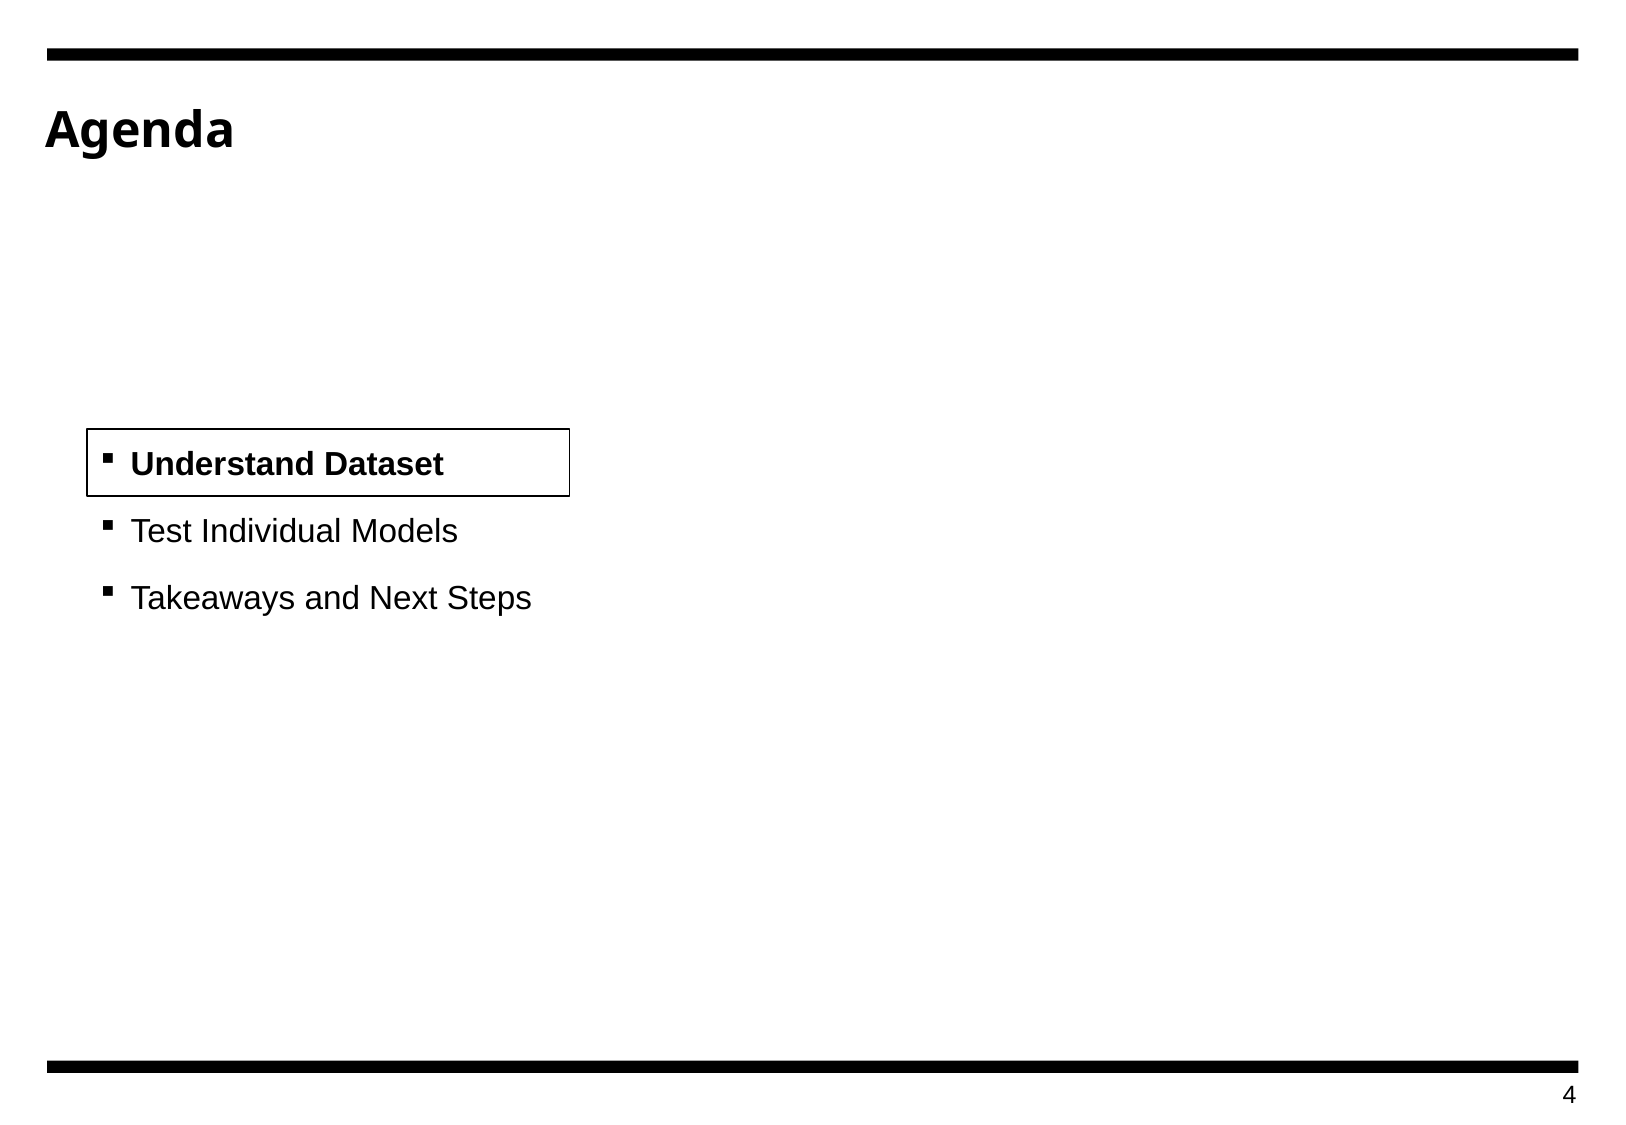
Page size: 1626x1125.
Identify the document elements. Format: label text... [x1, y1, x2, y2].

slide_number 3 [1488, 1078, 1577, 1109]
text_box Takeaways and Next Steps [87, 562, 570, 630]
text_box Understand Dataset [87, 428, 570, 495]
title Agenda [45, 97, 1577, 215]
text_box Test Individual Models [87, 495, 570, 562]
